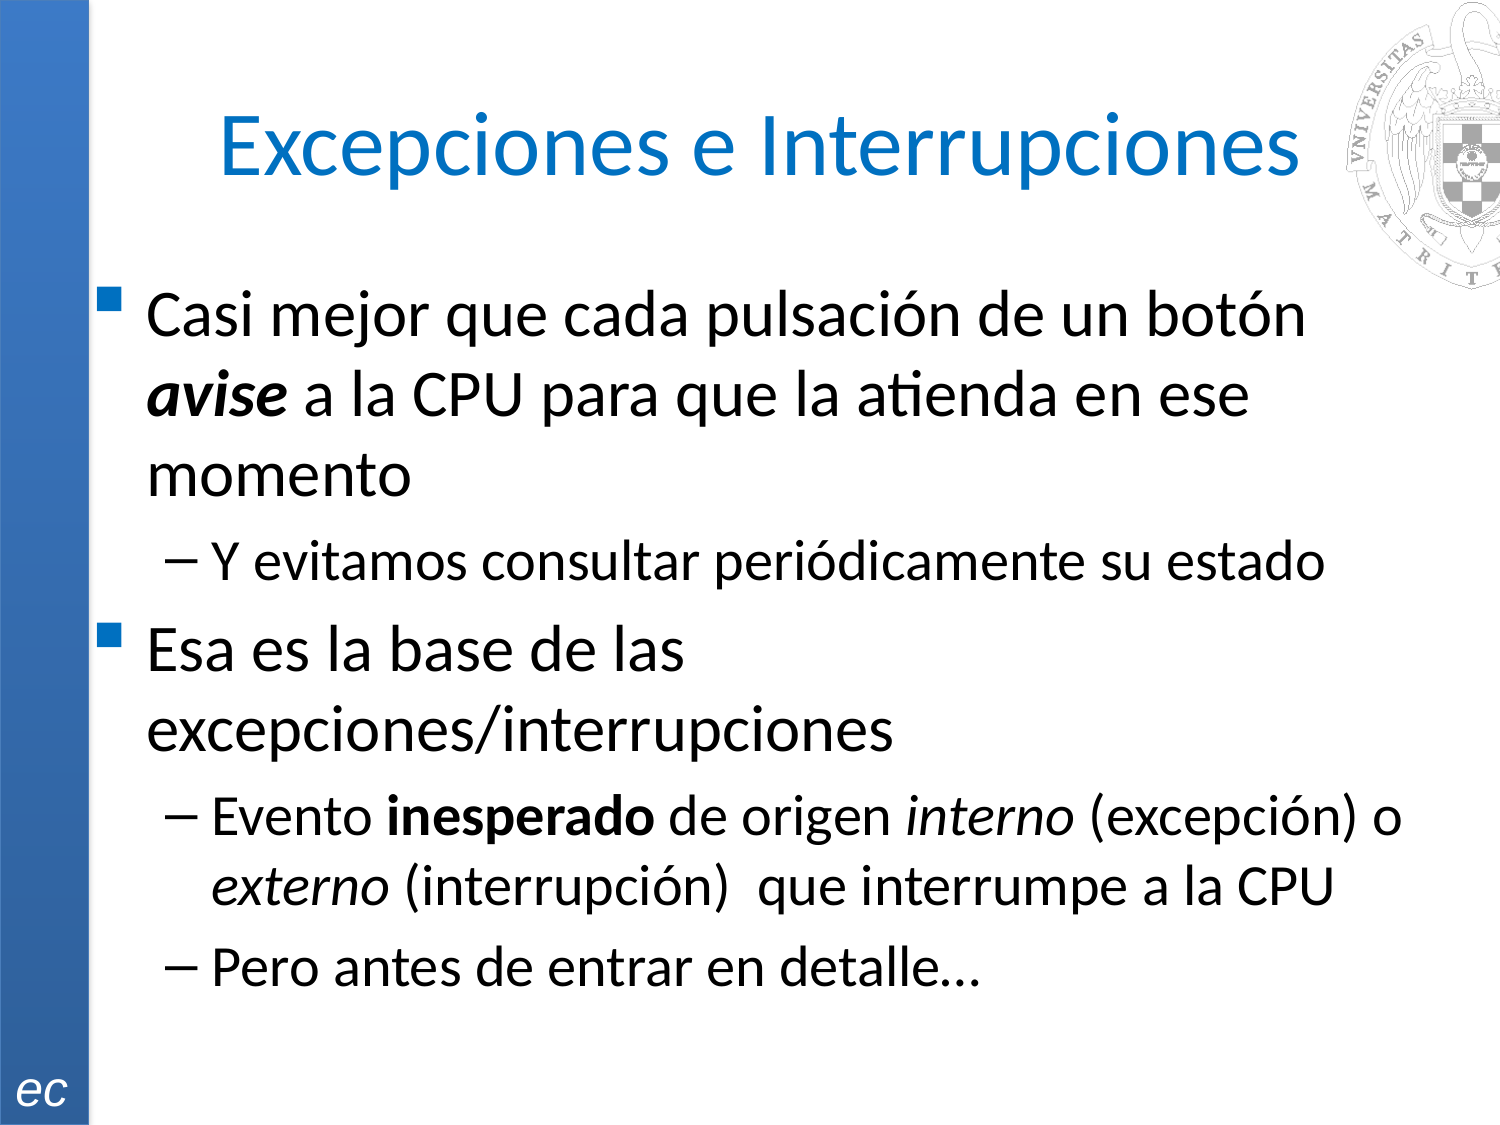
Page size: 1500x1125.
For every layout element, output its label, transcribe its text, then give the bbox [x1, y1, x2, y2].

title Excepciones e Interrupciones [75, 45, 1447, 233]
list Casi mejor que cada pulsación de un botón avise a la CPU para que la atienda en ese momento Y evitamos consultar periódicamente su estado Esa es la base de las excepciones/interrupciones Evento inesperado de origen interno (excepción) o externo (interrupción) que interrumpe a la CPU Pero antes de entrar en detalle… [75, 262, 1425, 1125]
